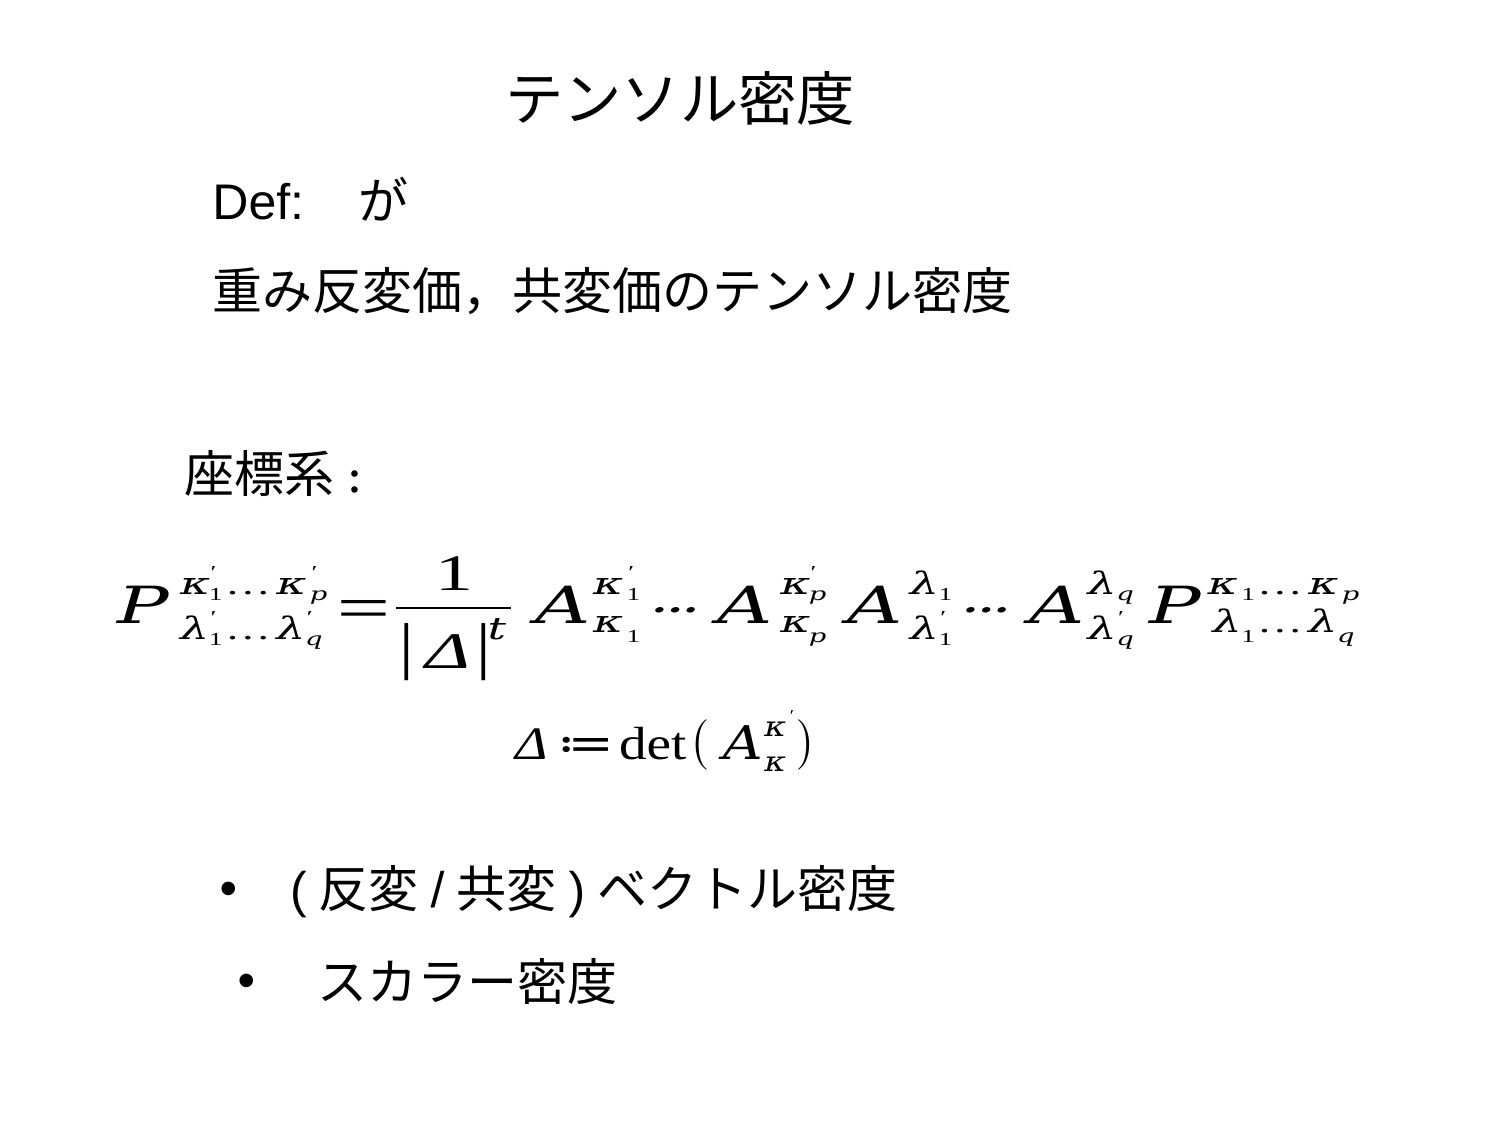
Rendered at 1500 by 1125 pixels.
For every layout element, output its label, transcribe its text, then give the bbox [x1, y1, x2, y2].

text_box テンソル密度 [505, 62, 855, 133]
